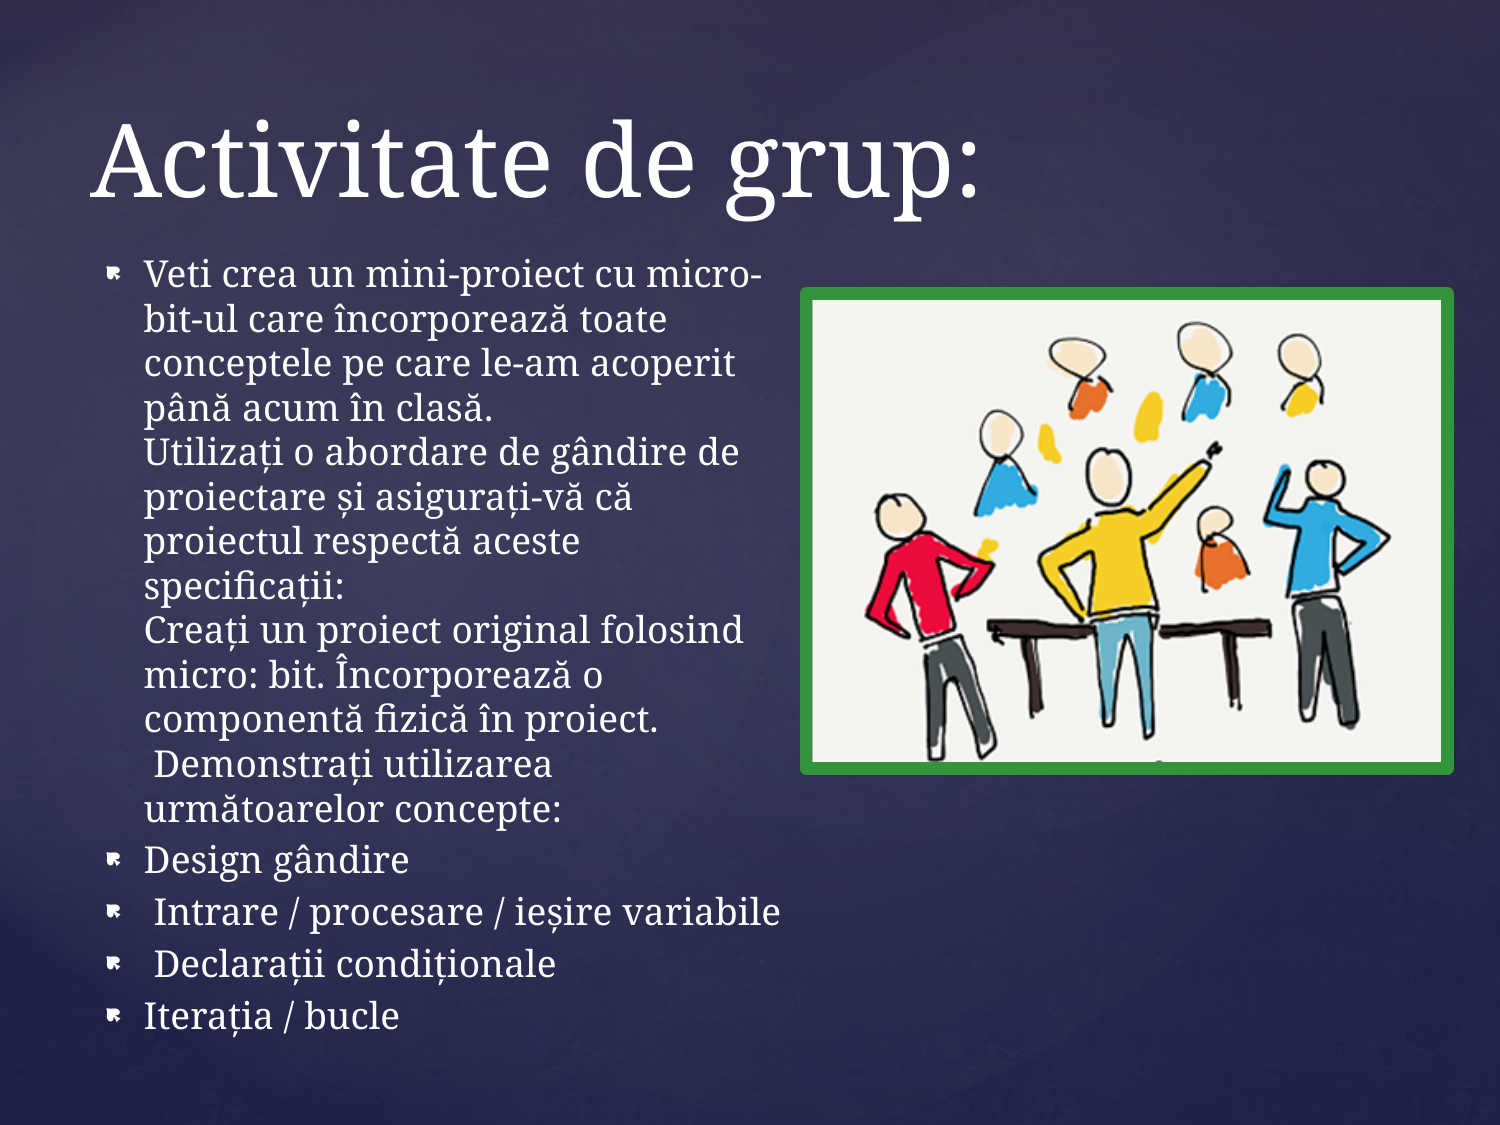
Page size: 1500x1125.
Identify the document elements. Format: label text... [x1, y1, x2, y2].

picture [811, 299, 1442, 763]
title Activitate de grup: [75, 75, 1313, 225]
list Veti crea un mini-proiect cu micro-bit-ul care încorporează toate conceptele pe care le-am acoperit până acum în clasă. Utilizați o abordare de gândire de proiectare și asigurați-vă că proiectul respectă aceste specificații: Creați un proiect original folosind micro: bit. Încorporează o componentă fizică în proiect. Demonstrați utilizarea următoarelor concepte: Design gândire Intrare / procesare / ieșire variabile Declarații condiționale Iterația / bucle [87, 225, 800, 1063]
